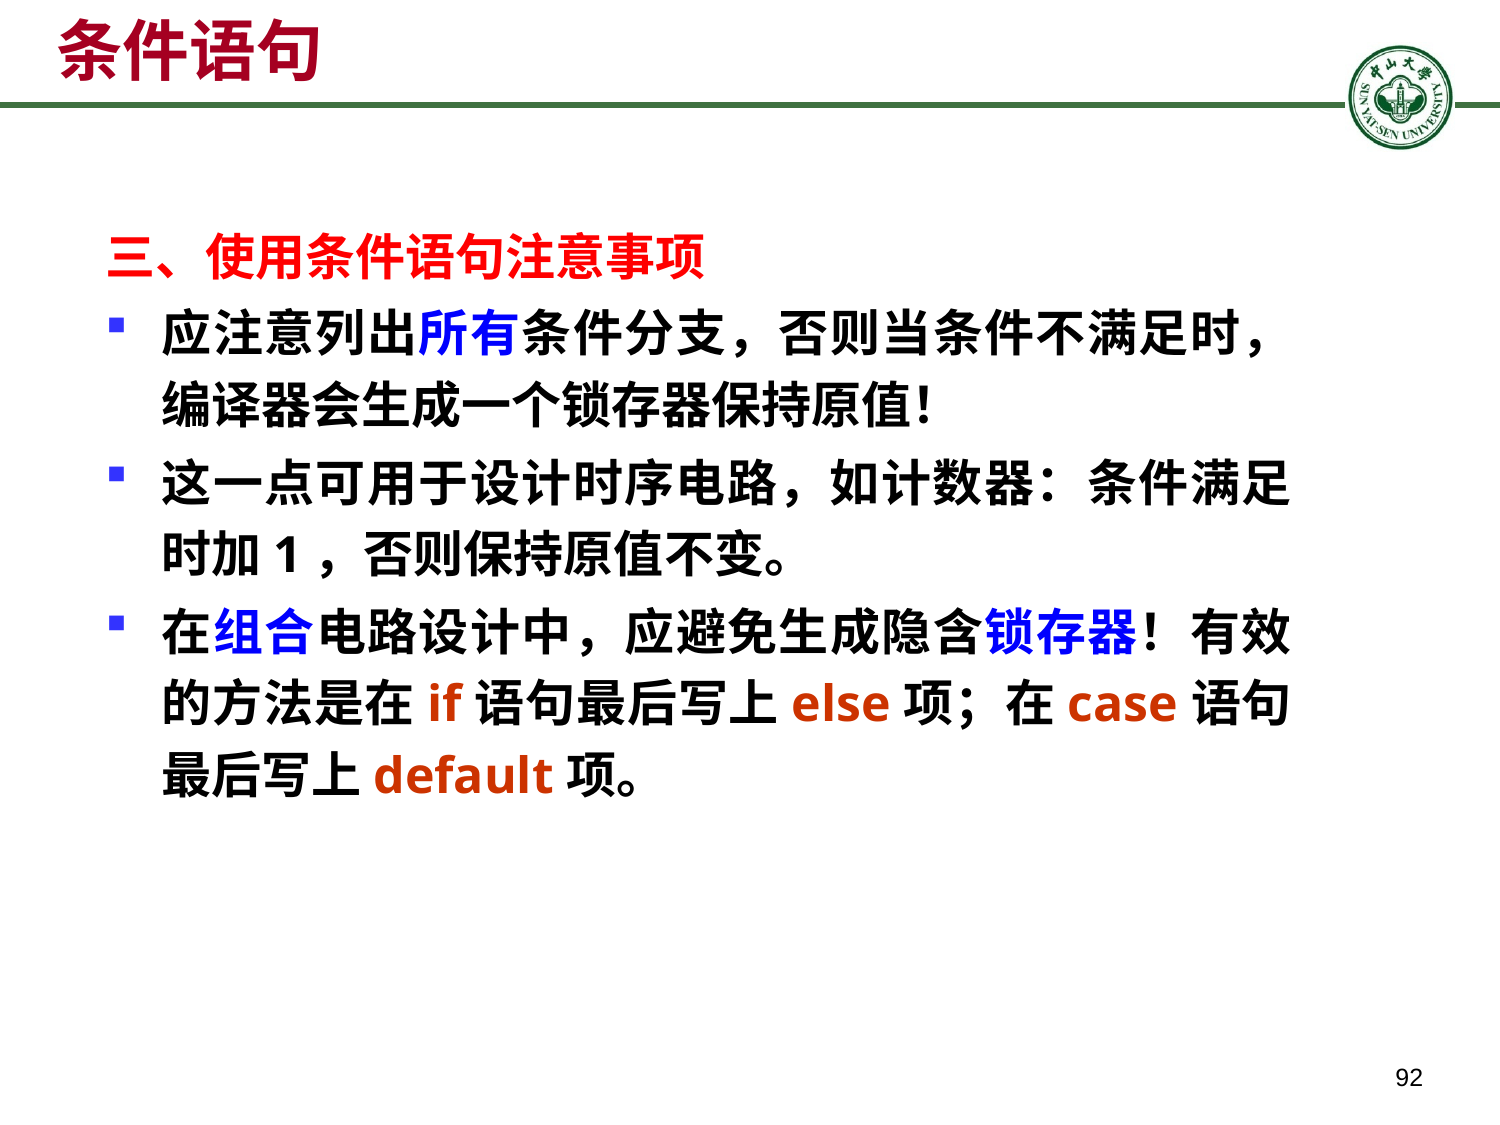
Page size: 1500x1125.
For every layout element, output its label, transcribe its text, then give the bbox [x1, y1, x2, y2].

text_box 三、使用条件语句注意事项 应注意列出所有条件分支，否则当条件不满足时，编译器会生成一个锁存器保持原值！ 这一点可用于设计时序电路，如计数器：条件满足时加1，否则保持原值不变。 在组合电路设计中，应避免生成隐含锁存器！有效的方法是在if语句最后写上else项；在case语句最后写上default项。 [90, 211, 1307, 833]
title 条件语句 [41, 0, 1194, 96]
picture [1345, 42, 1455, 152]
